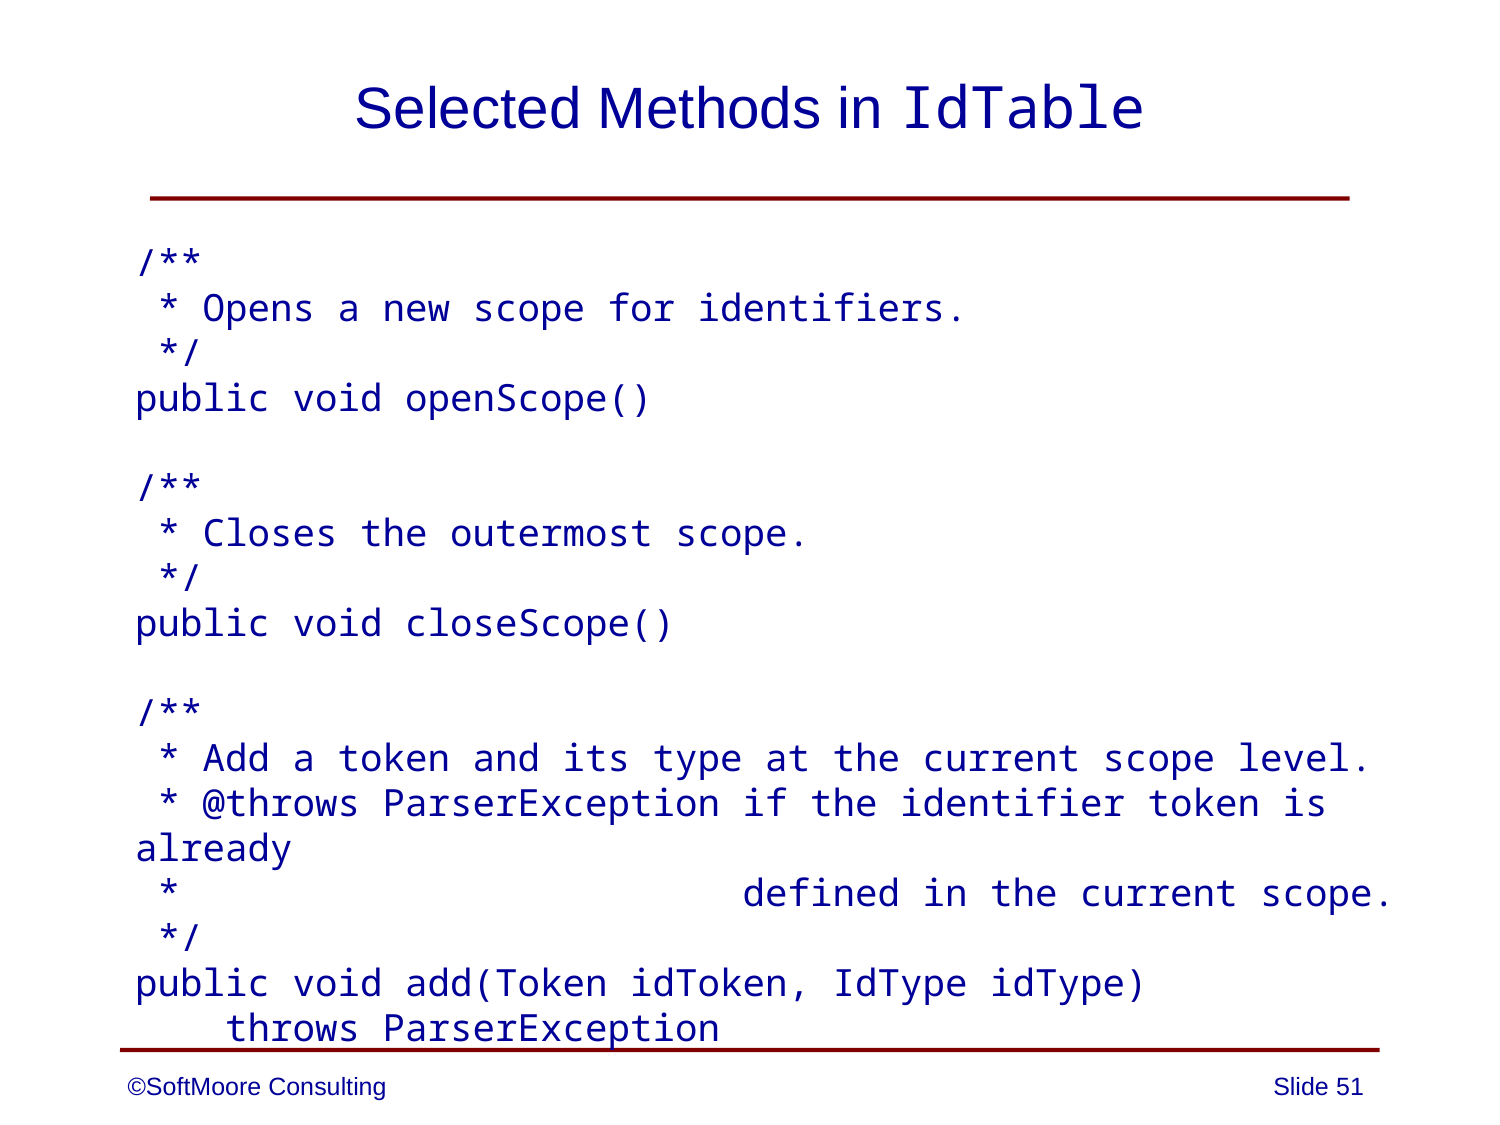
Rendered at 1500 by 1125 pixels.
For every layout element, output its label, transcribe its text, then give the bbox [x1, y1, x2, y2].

list /** * Opens a new scope for identifiers. */ public void openScope() /** * Closes the outermost scope. */ public void closeScope() /** * Add a token and its type at the current scope level. * @throws ParserException if the identifier token is already * defined in the current scope. */ public void add(Token idToken, IdType idType) throws ParserException [74, 223, 1441, 1034]
slide_number Slide 51 [1078, 1061, 1380, 1109]
footer ©SoftMoore Consulting [111, 1061, 563, 1109]
title Selected Methods in IdTable [149, 22, 1350, 188]
